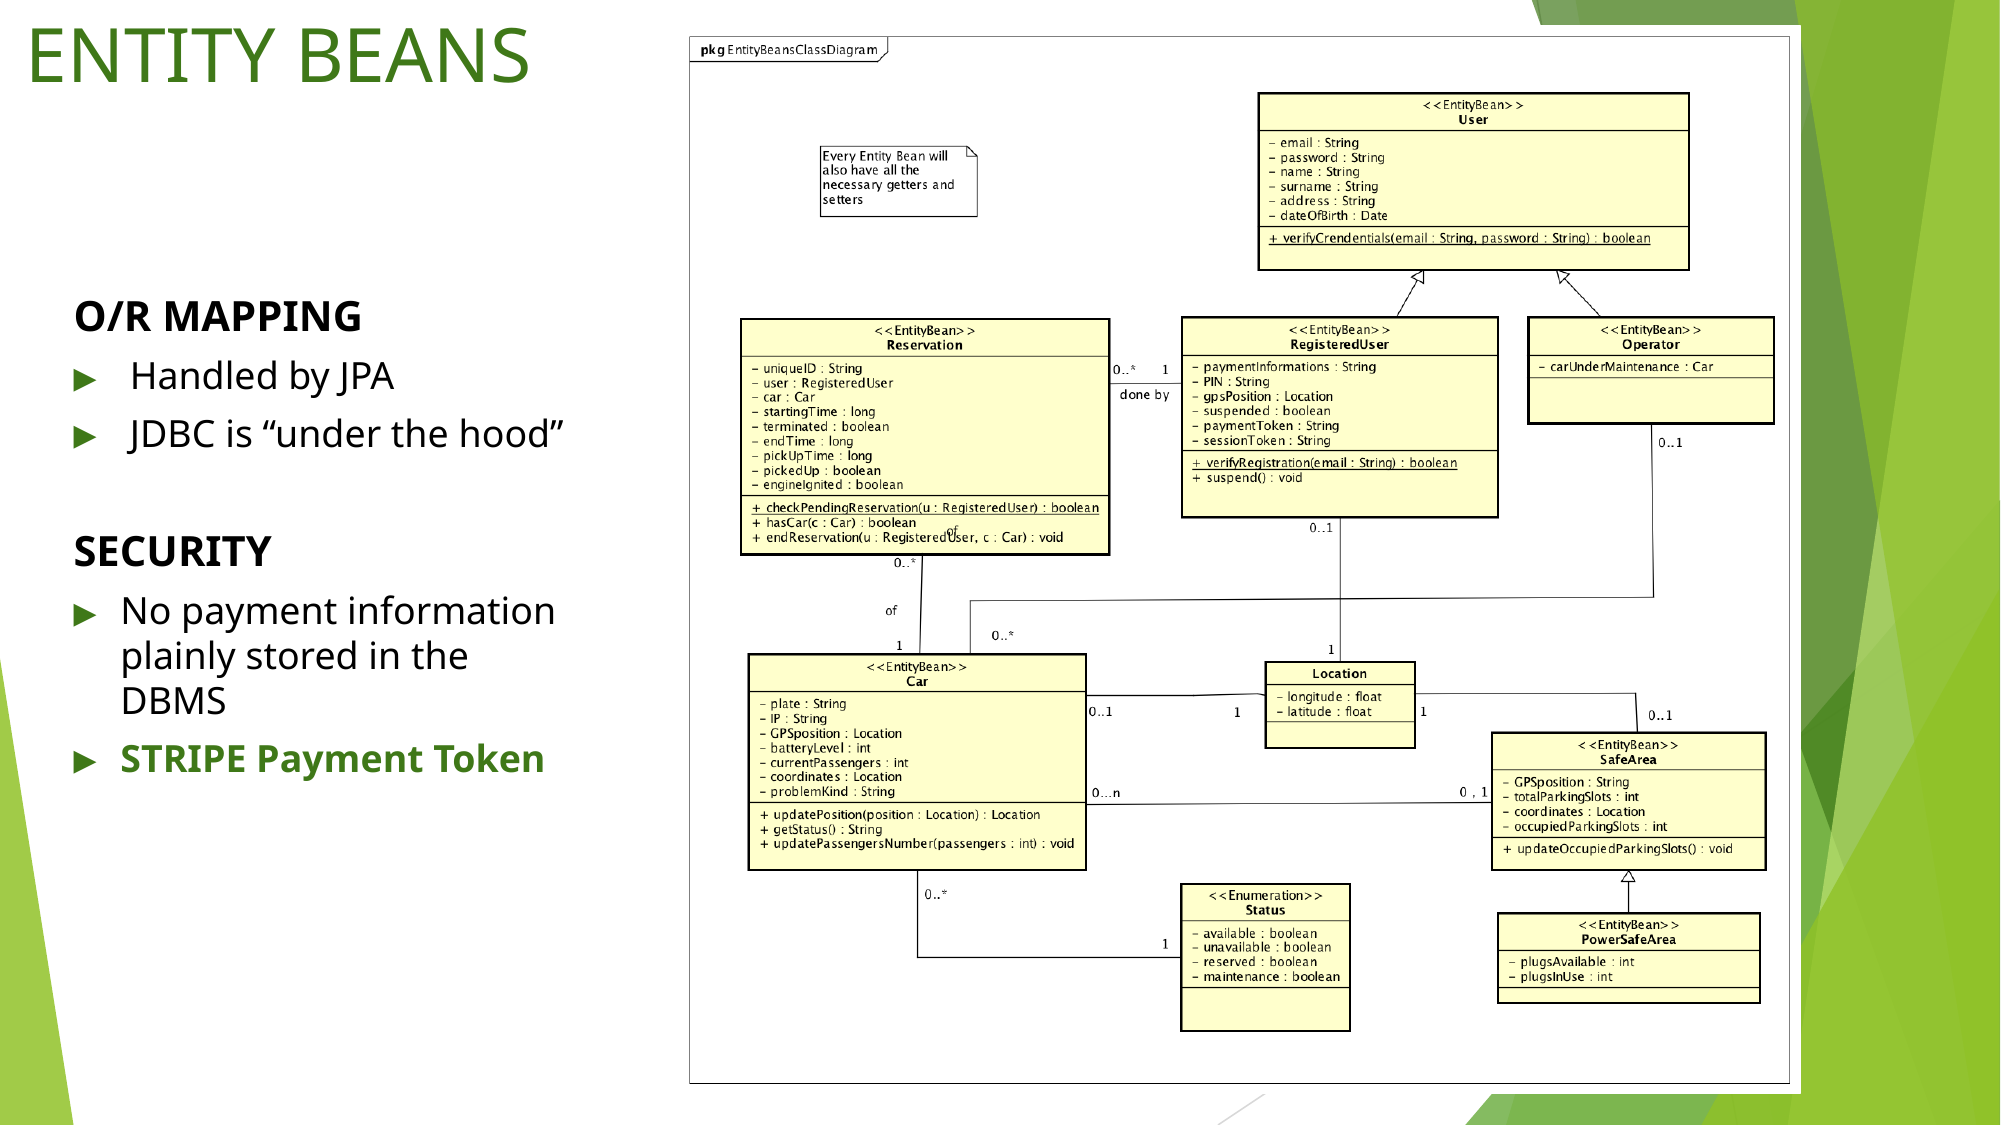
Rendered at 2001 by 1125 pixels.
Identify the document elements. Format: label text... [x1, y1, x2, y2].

picture [679, 26, 1801, 1093]
text_box ENTITY BEANS [0, 0, 558, 112]
list O/R MAPPING Handled by JPA JDBC is “under the hood” SECURITY No payment information plainly stored in the DBMS STRIPE Payment Token [58, 281, 594, 811]
